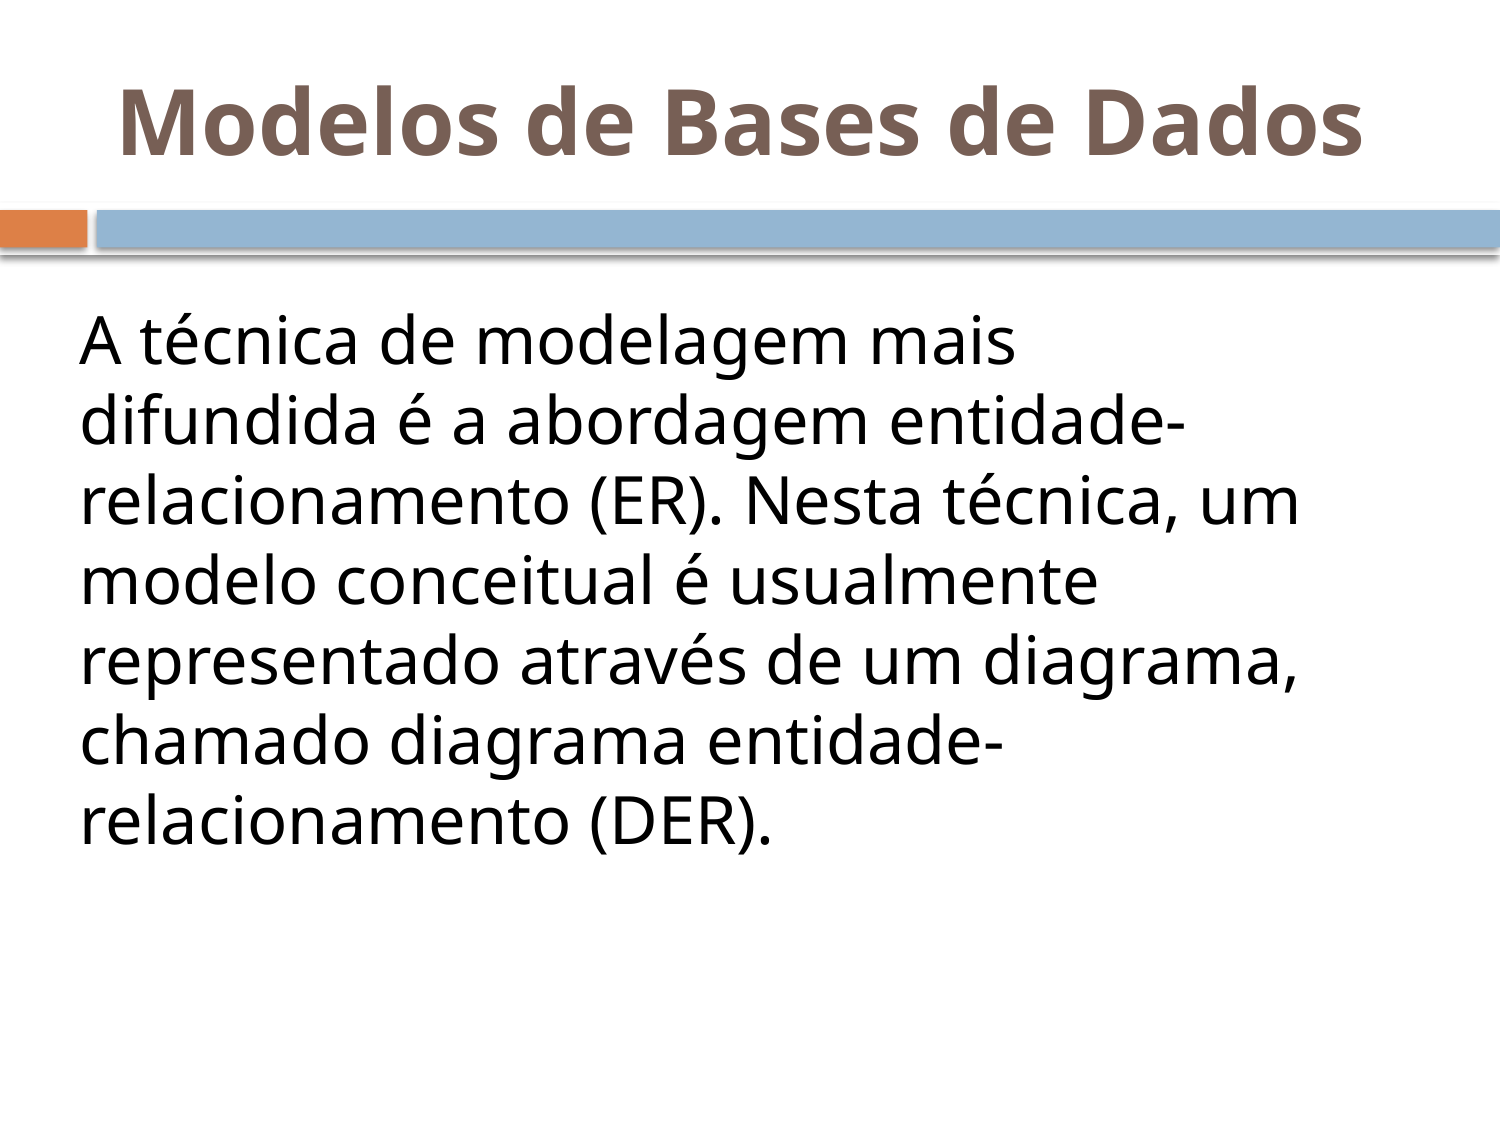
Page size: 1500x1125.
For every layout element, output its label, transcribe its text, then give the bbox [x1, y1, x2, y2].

title Modelos de Bases de Dados [100, 37, 1438, 200]
text_box A técnica de modelagem mais difundida é a abordagem entidade-relacionamento (ER). Nesta técnica, um modelo conceitual é usualmente representado através de um diagrama, chamado diagrama entidade-relacionamento (DER). [64, 290, 1341, 956]
